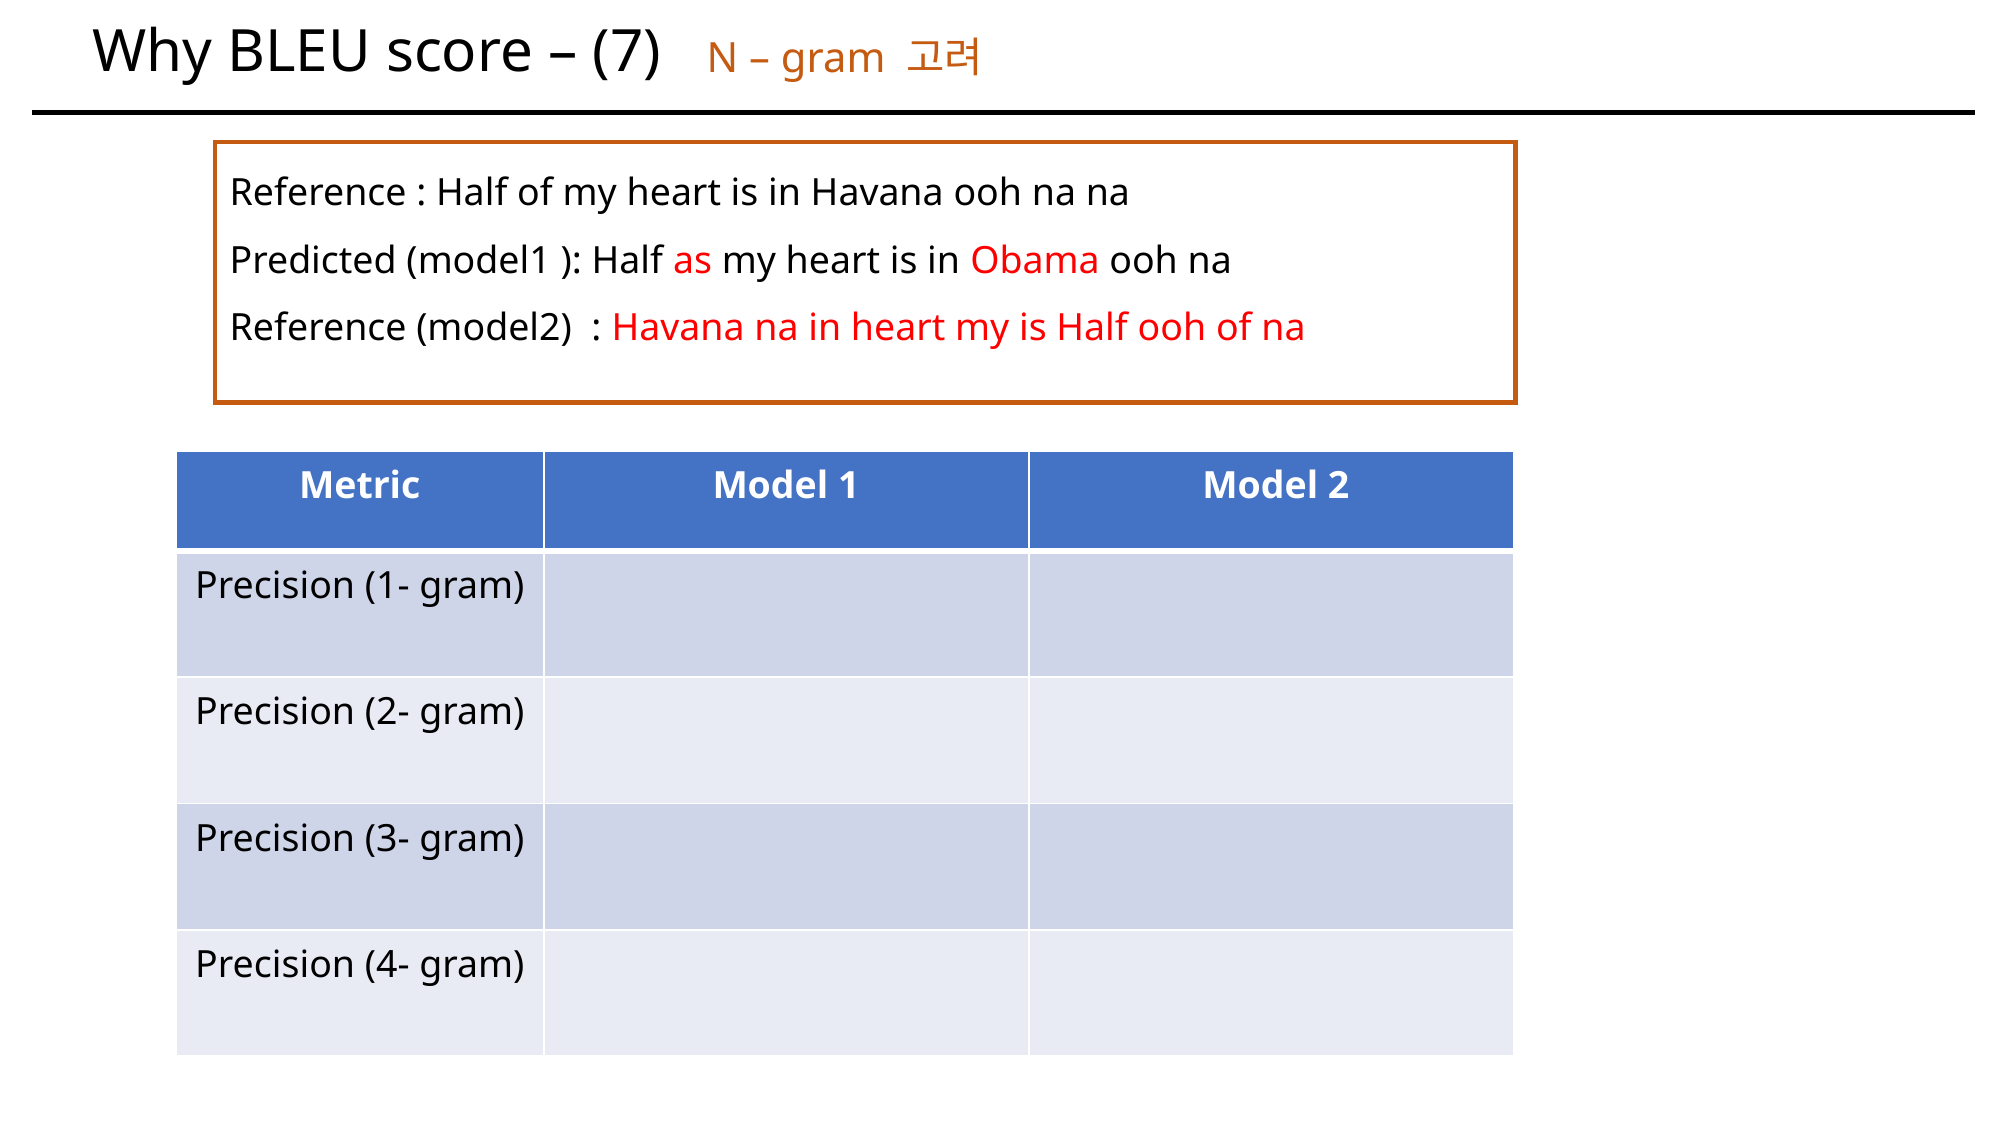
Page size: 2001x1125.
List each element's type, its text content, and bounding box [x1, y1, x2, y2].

text_box N – gram 고려 [608, 7, 1082, 105]
text_box Why BLEU score – (7) [24, 0, 745, 97]
text_box Reference : Half of my heart is in Havana ooh na na Predicted (model1 ): Half as my heart is in Obama ooh na Reference (model2) : Havana na in heart my is Half ooh of na [214, 141, 1516, 403]
